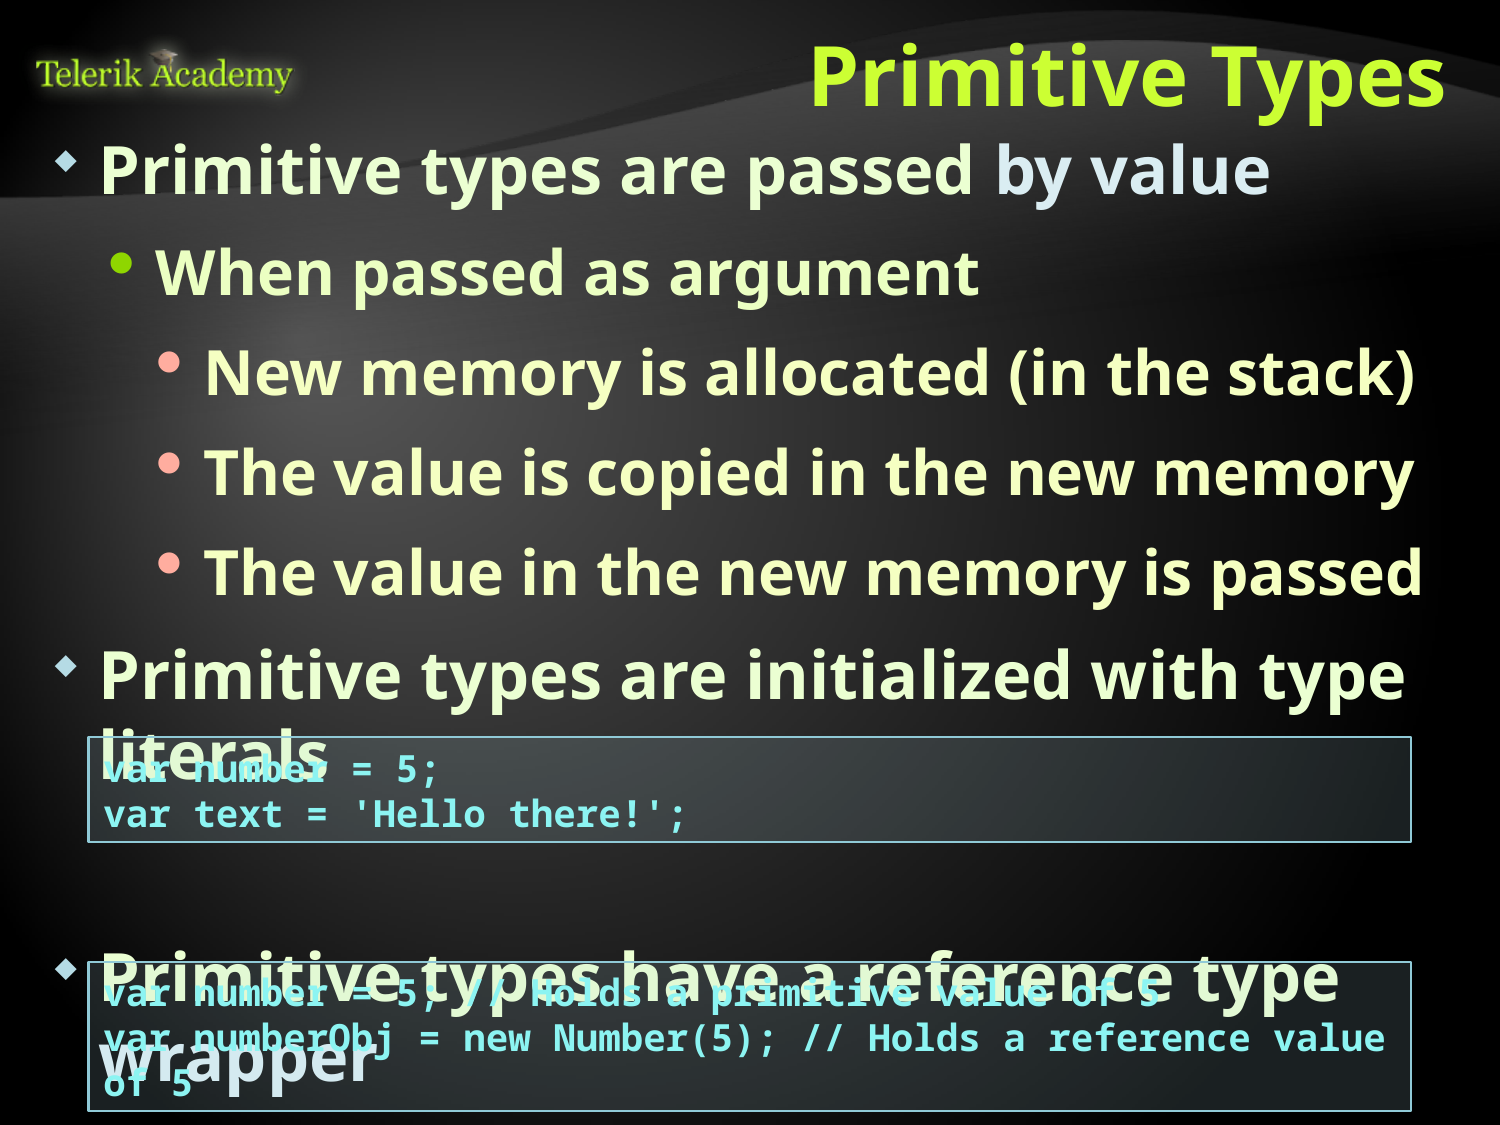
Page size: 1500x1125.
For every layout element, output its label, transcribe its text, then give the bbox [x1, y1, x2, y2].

picture [0, 0, 1500, 1125]
list Primitive types are passed by value When passed as argument New memory is allocated (in the stack) The value is copied in the new memory The value in the new memory is passed Primitive types are initialized with type literals Primitive types have a reference type wrapper [37, 120, 1463, 1071]
text_box var number = 5; var text = 'Hello there!'; [88, 737, 1412, 843]
title Primitive Types [300, 12, 1463, 120]
text_box var number = 5; // Holds a primitive value of 5 var numberObj = new Number(5); // Holds a reference value of 5 [88, 961, 1412, 1112]
